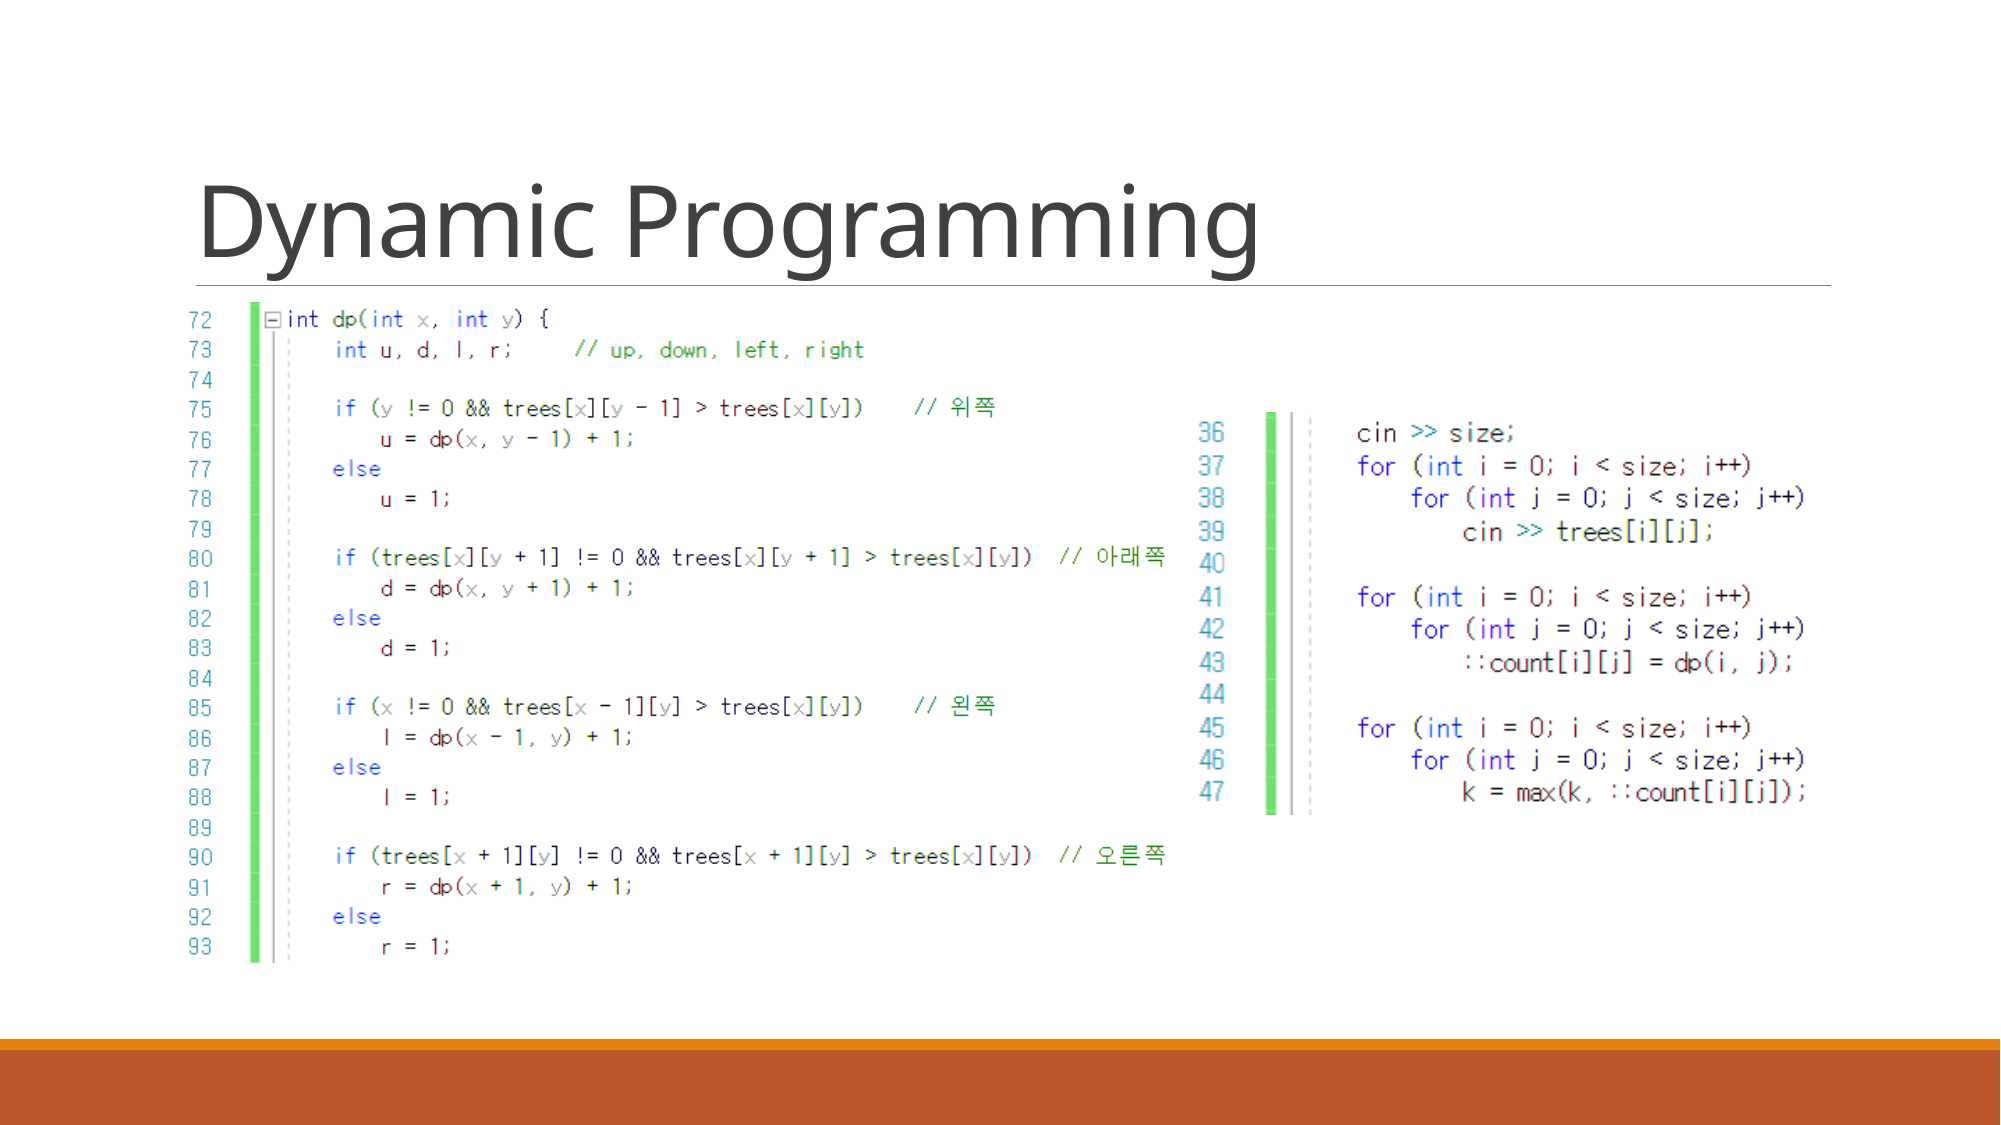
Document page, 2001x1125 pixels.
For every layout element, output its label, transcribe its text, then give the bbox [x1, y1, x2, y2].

title Dynamic Programming [180, 47, 1830, 285]
picture [1188, 411, 1831, 816]
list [179, 302, 1190, 964]
